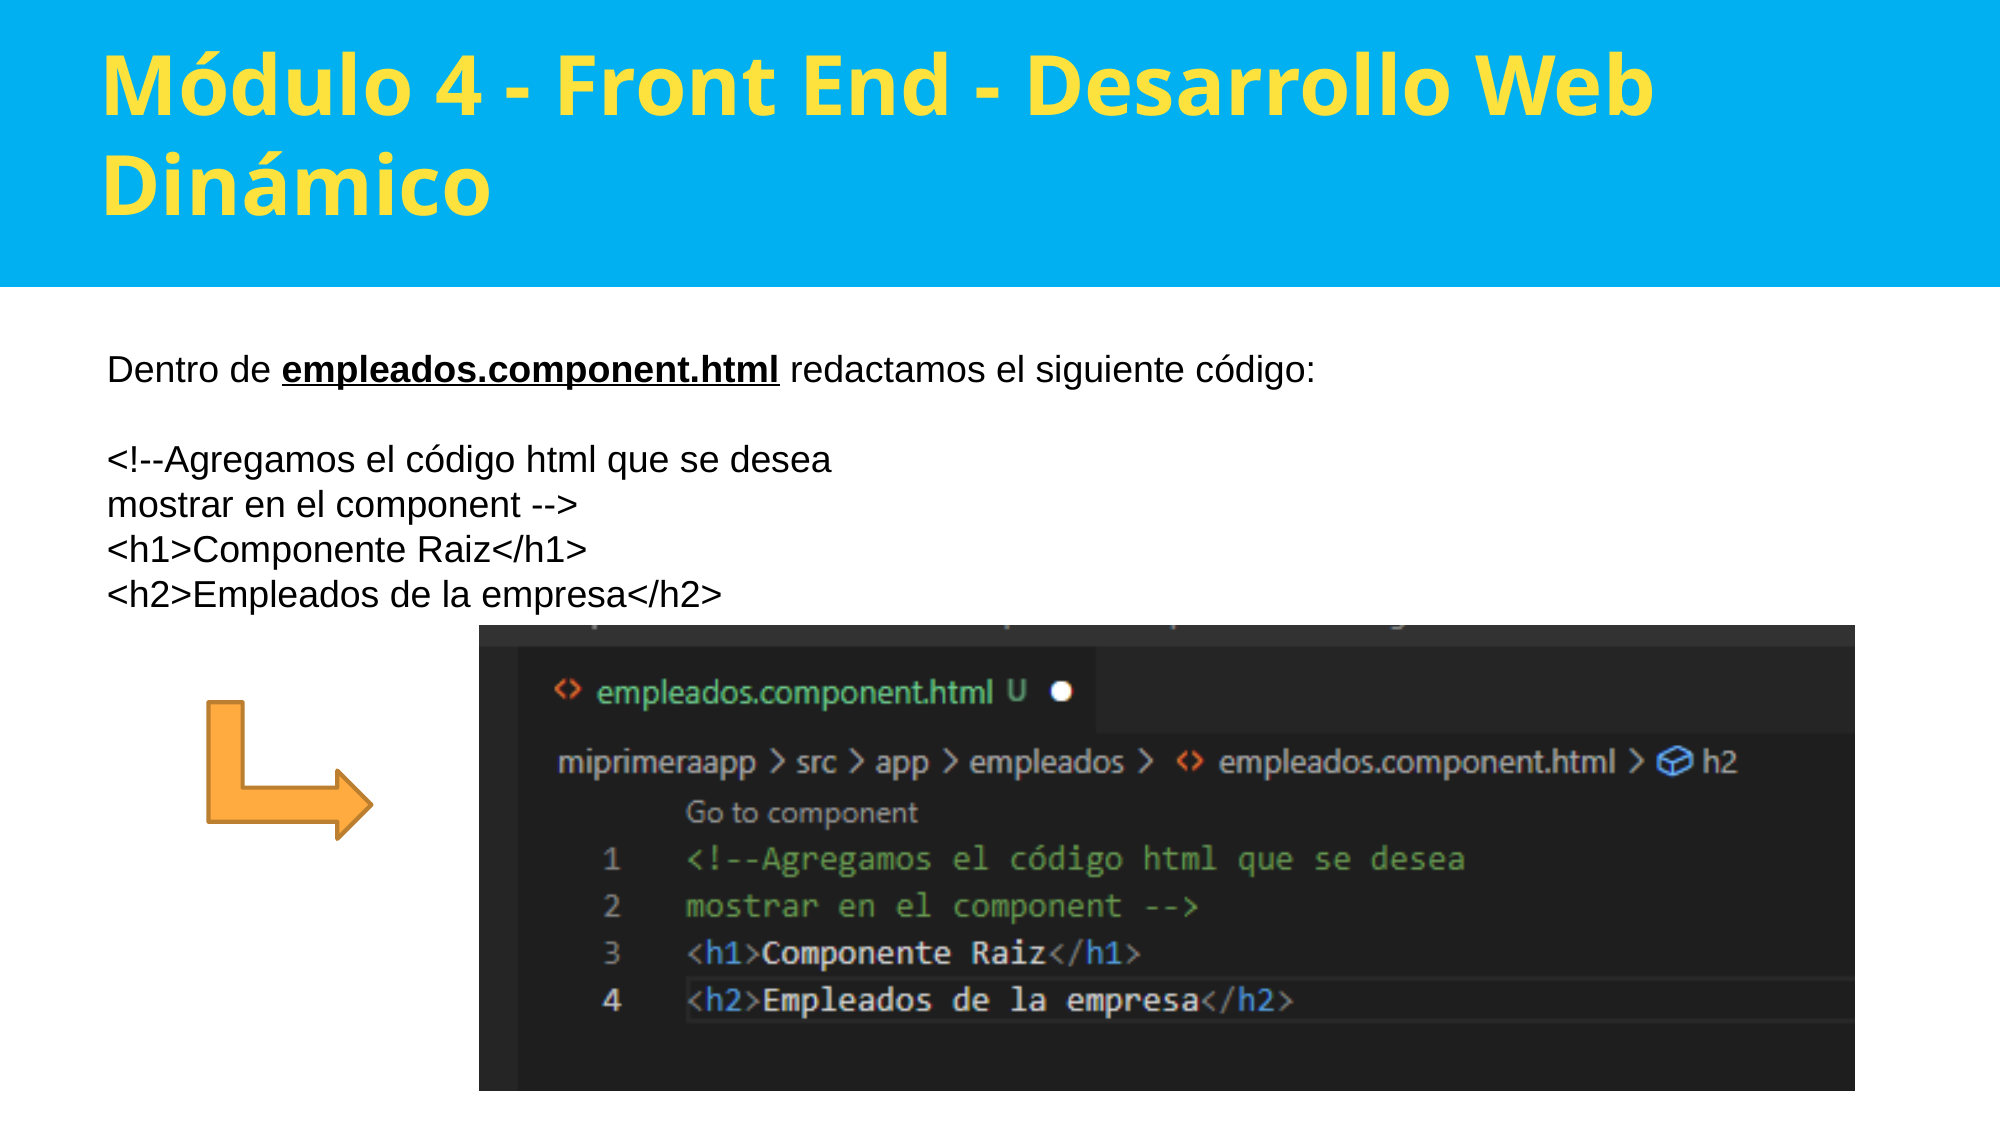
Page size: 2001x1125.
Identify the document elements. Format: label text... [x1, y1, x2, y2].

picture [478, 625, 1856, 1091]
text_box Módulo 4 - Front End - Desarrollo Web Dinámico [92, 24, 1901, 222]
text_box [206, 700, 374, 841]
text_box Dentro de empleados.component.html redactamos el siguiente código: <!--Agregamos el código html que se desea mostrar en el component --> <h1>Componente Raiz</h1> <h2>Empleados de la empresa</h2> [86, 303, 1913, 656]
text_box [0, 0, 2000, 287]
